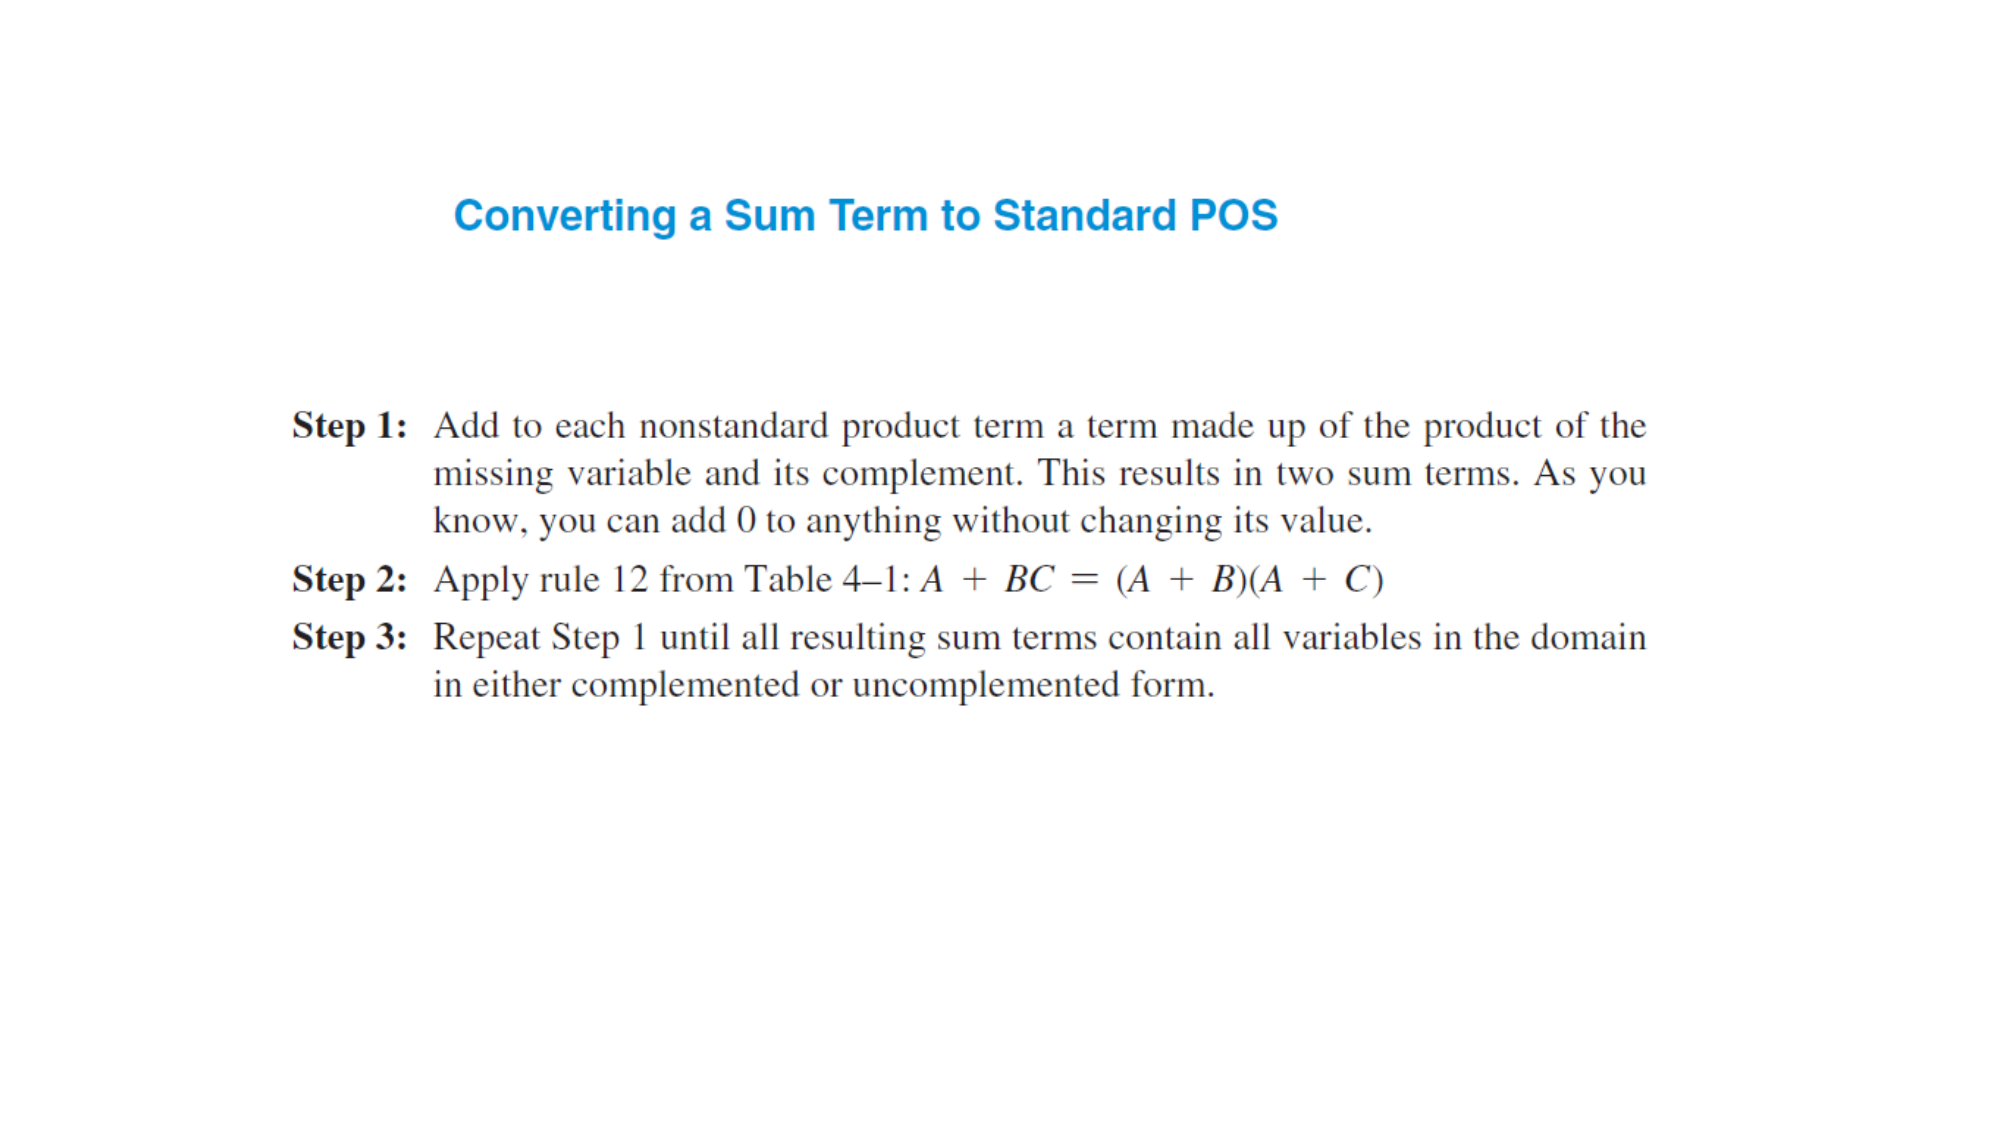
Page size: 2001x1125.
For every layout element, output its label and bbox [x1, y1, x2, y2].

picture [432, 193, 1317, 269]
picture [253, 401, 1747, 723]
